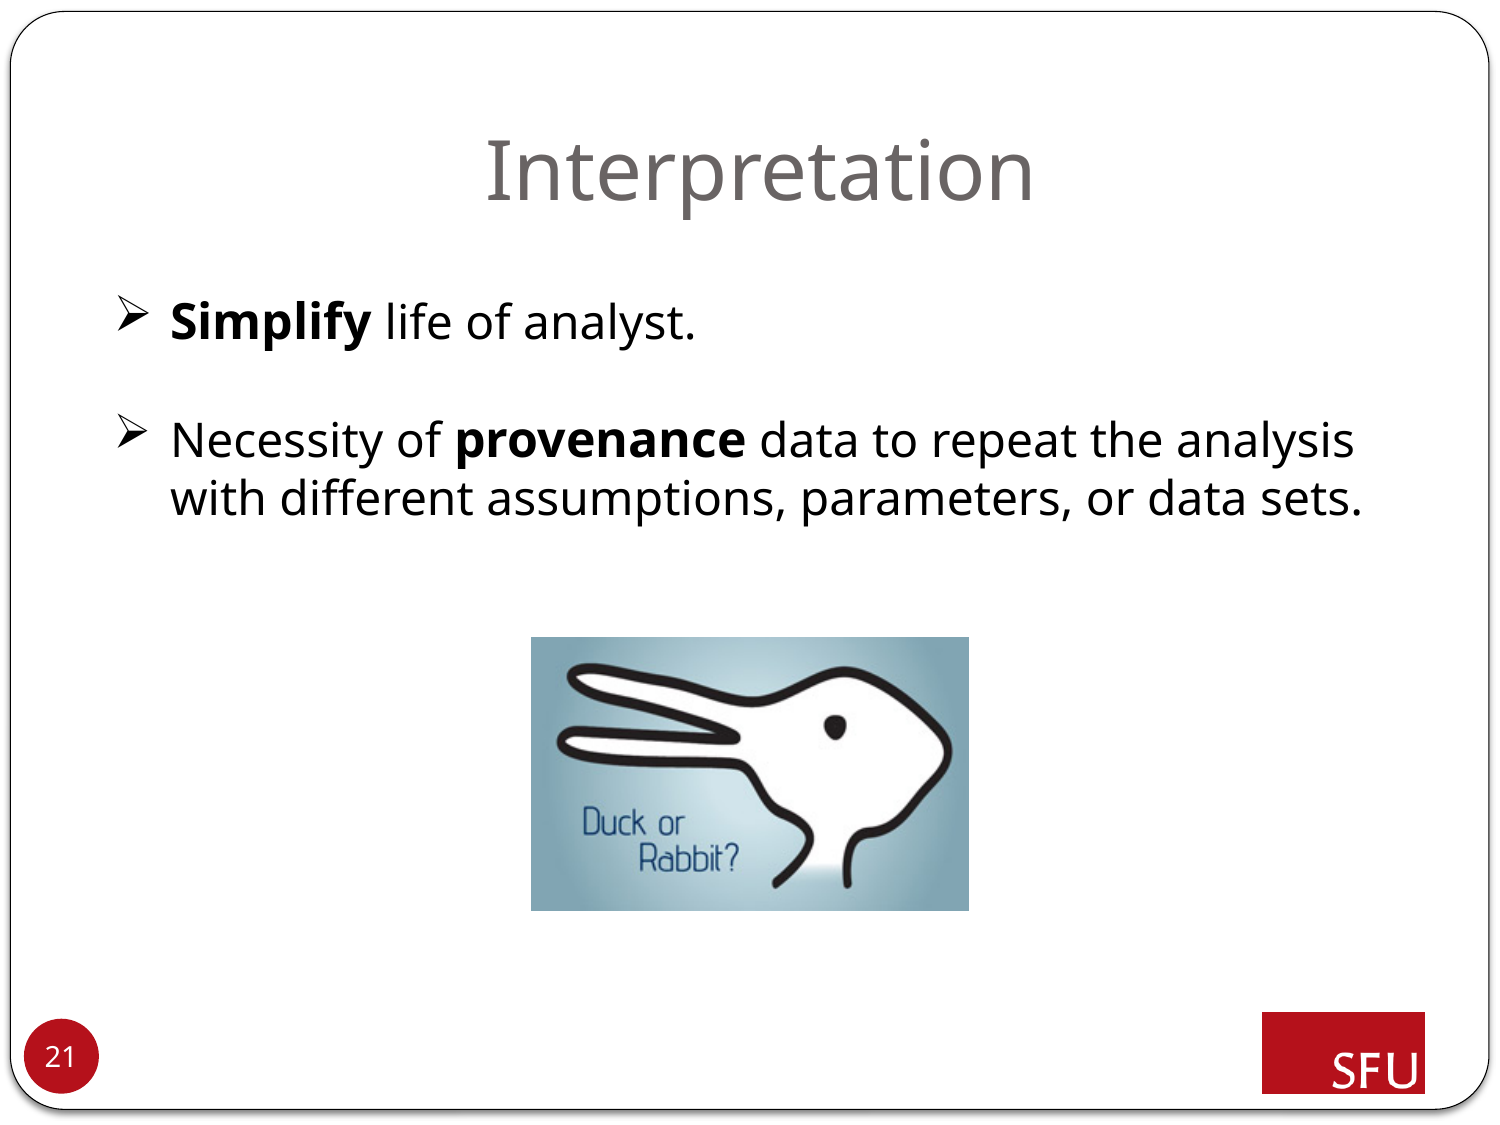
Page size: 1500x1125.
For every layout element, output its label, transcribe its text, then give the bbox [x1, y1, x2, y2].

text_box Simplify life of analyst. Necessity of provenance data to repeat the analysis with different assumptions, parameters, or data sets. [98, 282, 1425, 532]
slide_number 21 [23, 1018, 99, 1094]
title Interpretation [98, 44, 1426, 233]
picture [1262, 1012, 1426, 1094]
picture [530, 637, 969, 912]
